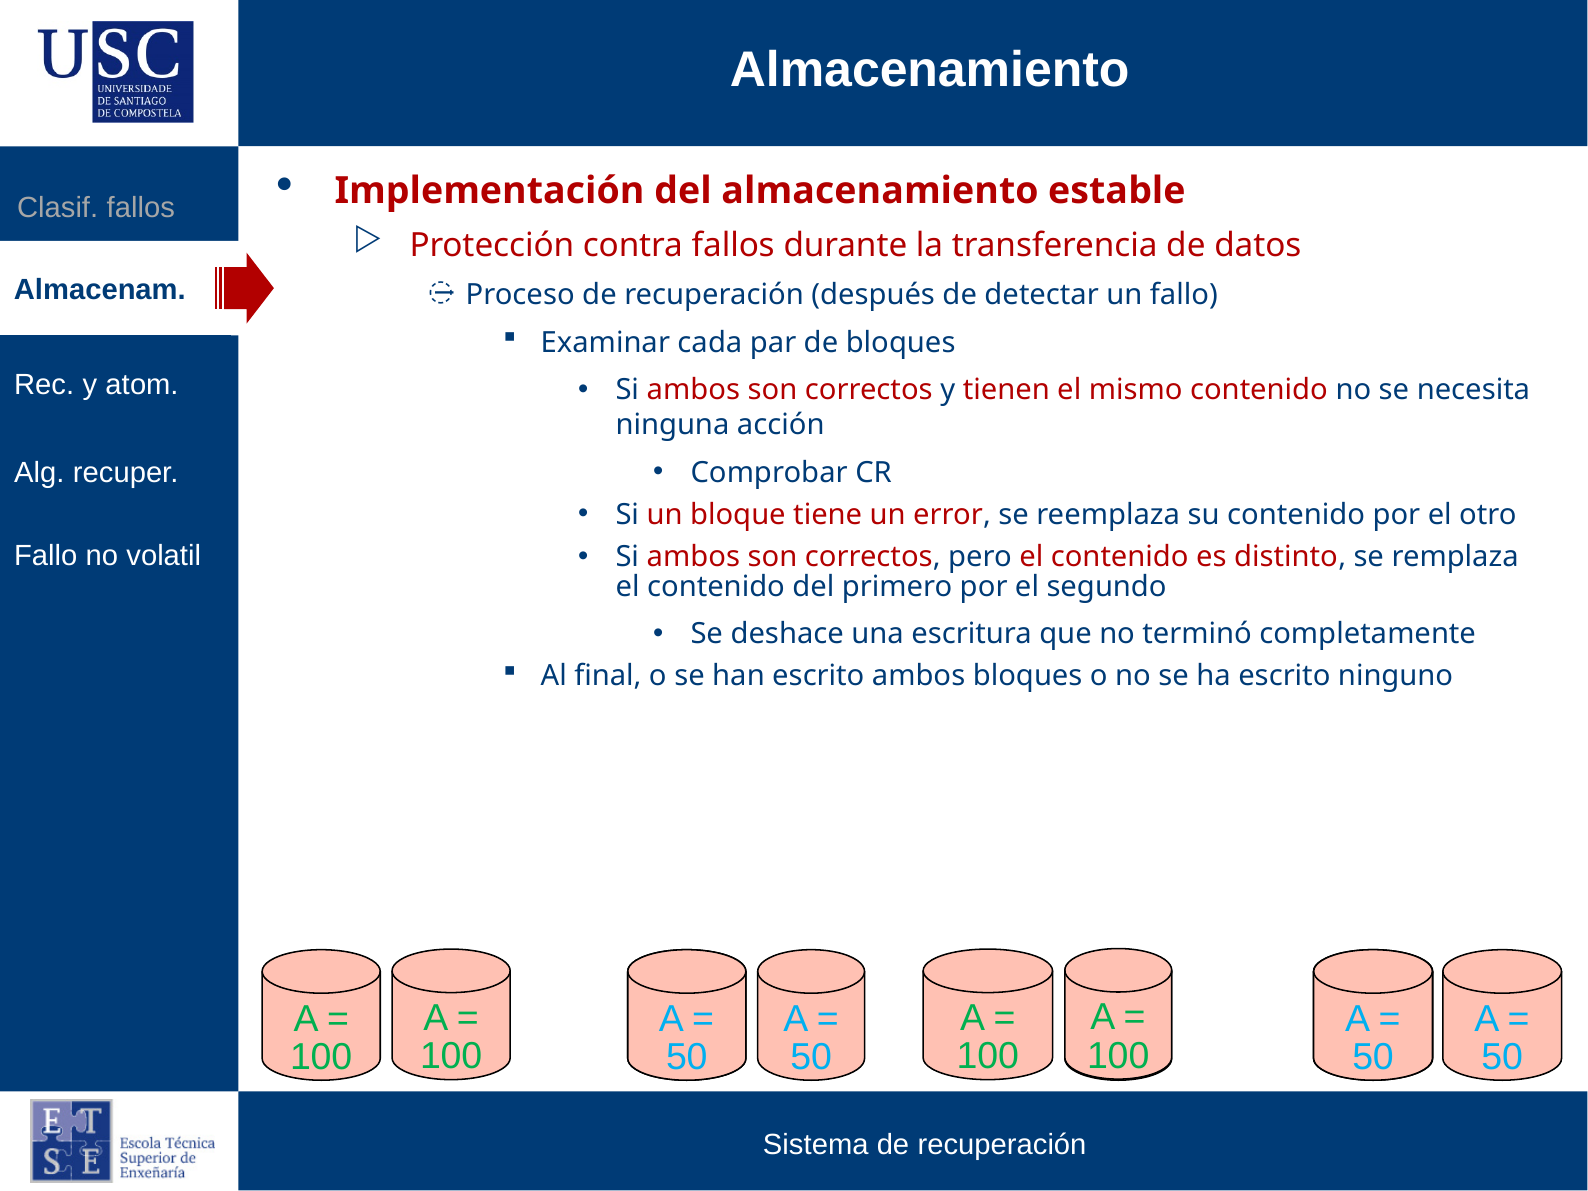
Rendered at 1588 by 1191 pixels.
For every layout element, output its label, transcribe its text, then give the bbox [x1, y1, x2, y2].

text_box A = 50 [757, 949, 865, 1081]
text_box A = 100 [923, 949, 1053, 1080]
text_box Fallo no volatil [0, 512, 230, 596]
picture [30, 1099, 215, 1183]
text_box Almacenam. [0, 240, 262, 336]
text_box Rec. y atom. [0, 335, 230, 429]
text_box A = 100 [1064, 948, 1172, 1080]
text_box A = 50 [1313, 949, 1433, 1081]
text_box Alg. recuper. [0, 429, 230, 512]
text_box A = 100 [262, 949, 381, 1081]
text_box Clasif. fallos [2, 170, 230, 240]
text_box A = 100 [392, 949, 511, 1080]
picture [37, 21, 194, 123]
text_box Almacenamiento [261, 28, 1588, 114]
text_box A = 50 [627, 949, 746, 1081]
text_box Implementación del almacenamiento estable Protección contra fallos durante la transferencia de datos Proceso de recuperación (después de detectar un fallo) Examinar cada par de bloques Si ambos son correctos y tienen el mismo contenido no se necesita ninguna acción Comprobar CR Si un bloque tiene un error, se reemplaza su contenido por el otro Si ambos son correctos, pero el contenido es distinto, se remplaza el contenido del primero por el segundo Se deshace una escritura que no terminó completamente Al final, o se han escrito ambos bloques o no se ha escrito ninguno [263, 158, 1562, 1080]
text_box [218, 267, 223, 310]
text_box A = 50 [1442, 949, 1562, 1081]
text_box [224, 252, 263, 324]
